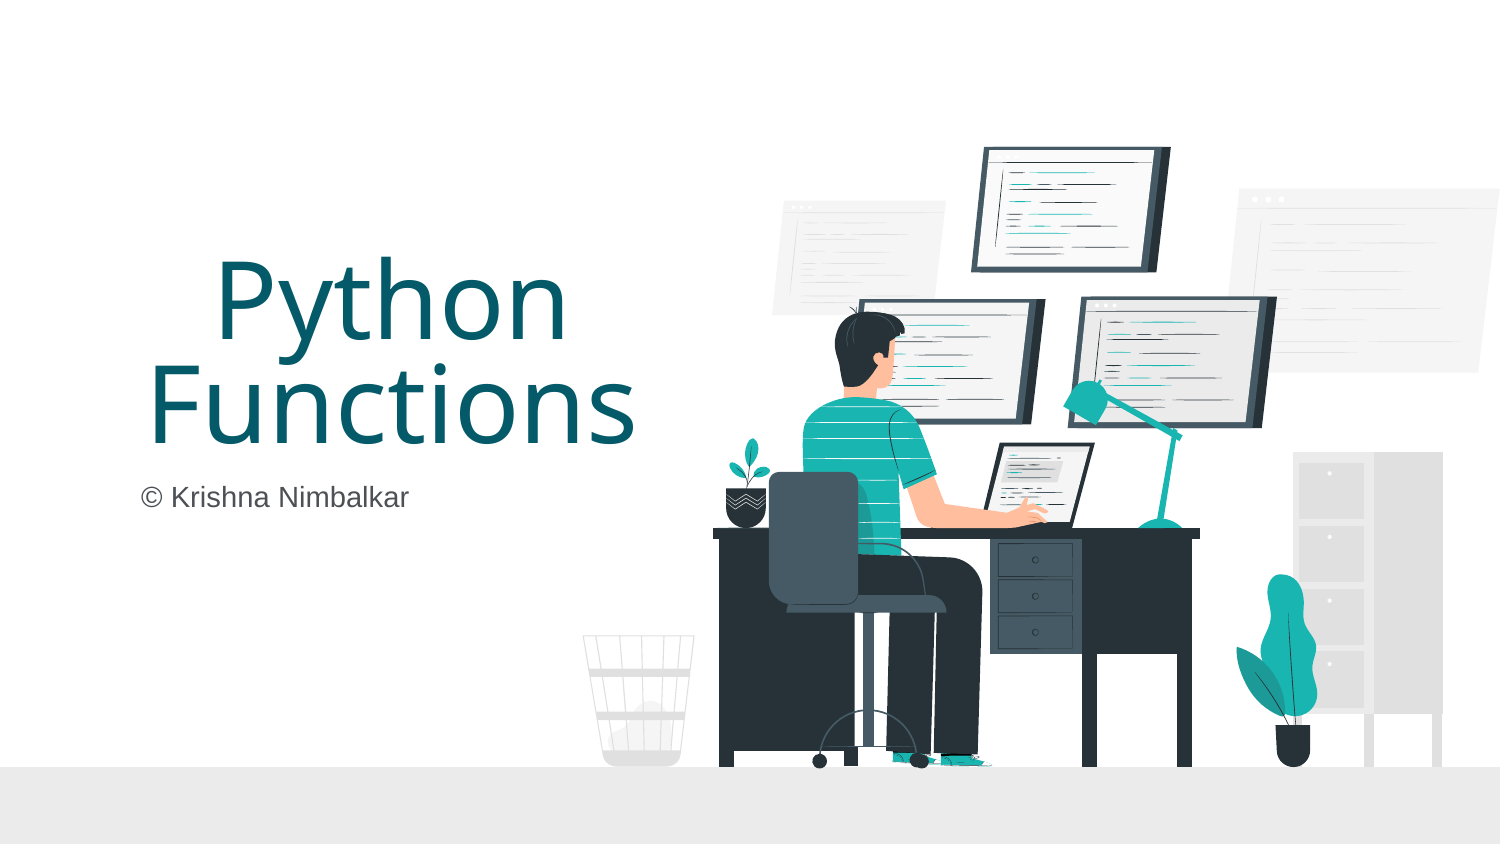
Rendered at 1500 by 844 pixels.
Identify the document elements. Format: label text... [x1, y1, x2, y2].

subtitle © Krishna Nimbalkar [125, 463, 577, 528]
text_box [582, 146, 1500, 769]
title Python Functions [118, 141, 667, 480]
